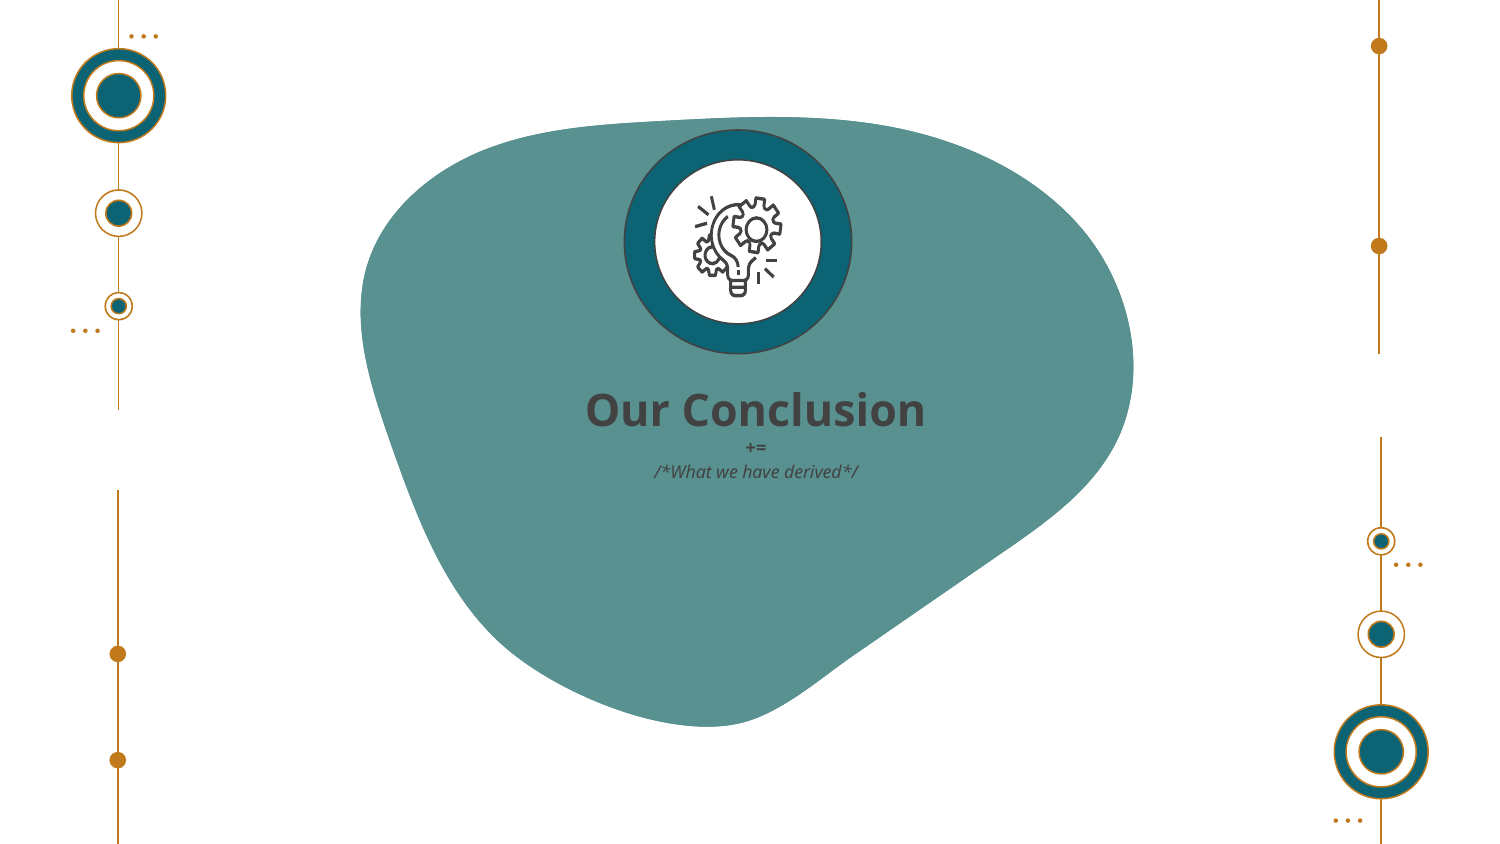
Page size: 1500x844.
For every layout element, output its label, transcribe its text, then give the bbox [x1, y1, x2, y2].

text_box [624, 129, 852, 354]
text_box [692, 195, 783, 298]
title Our Conclusion += /*What we have derived*/ [472, 366, 1040, 498]
